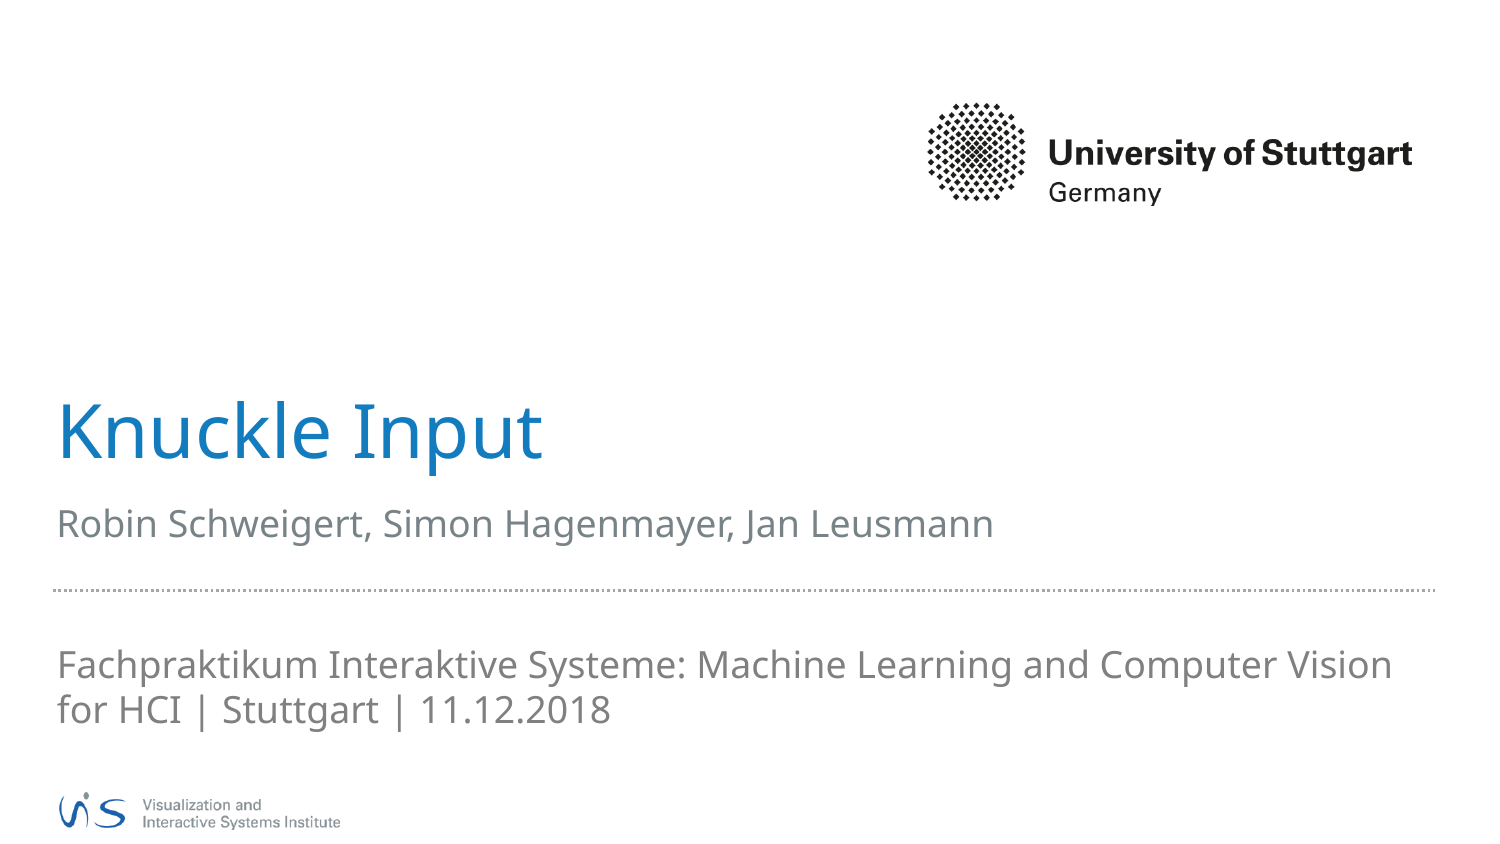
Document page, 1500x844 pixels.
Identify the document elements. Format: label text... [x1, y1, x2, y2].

picture [927, 102, 1412, 206]
title Knuckle Input [41, 303, 1459, 481]
subtitle Robin Schweigert, Simon Hagenmayer, Jan Leusmann [41, 492, 1459, 573]
text_box Fachpraktikum Interaktive Systeme: Machine Learning and Computer Vision for HCI | Stuttgart | 11.12.2018 [42, 633, 1413, 739]
picture [59, 792, 340, 830]
